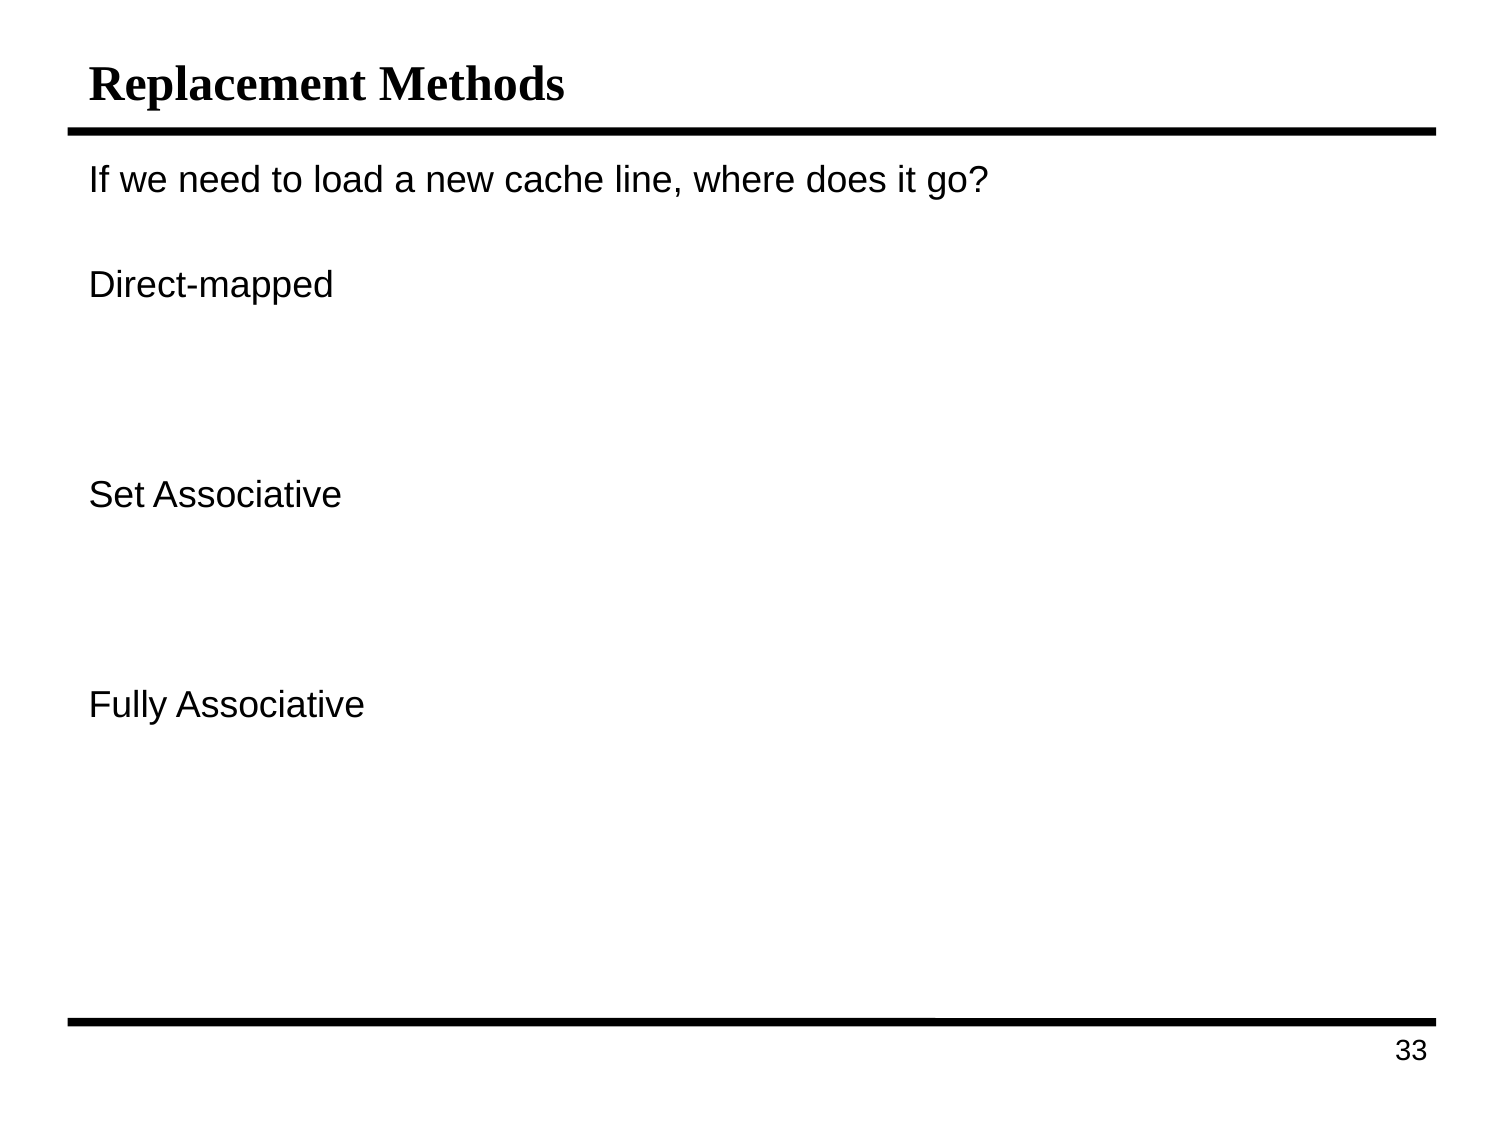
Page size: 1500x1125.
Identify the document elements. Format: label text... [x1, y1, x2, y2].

slide_number 163 [1134, 1023, 1443, 1099]
title Replacement Methods [73, 36, 1431, 124]
list If we need to load a new cache line, where does it go? Direct-mapped Set Associative Fully Associative [73, 148, 1431, 1012]
